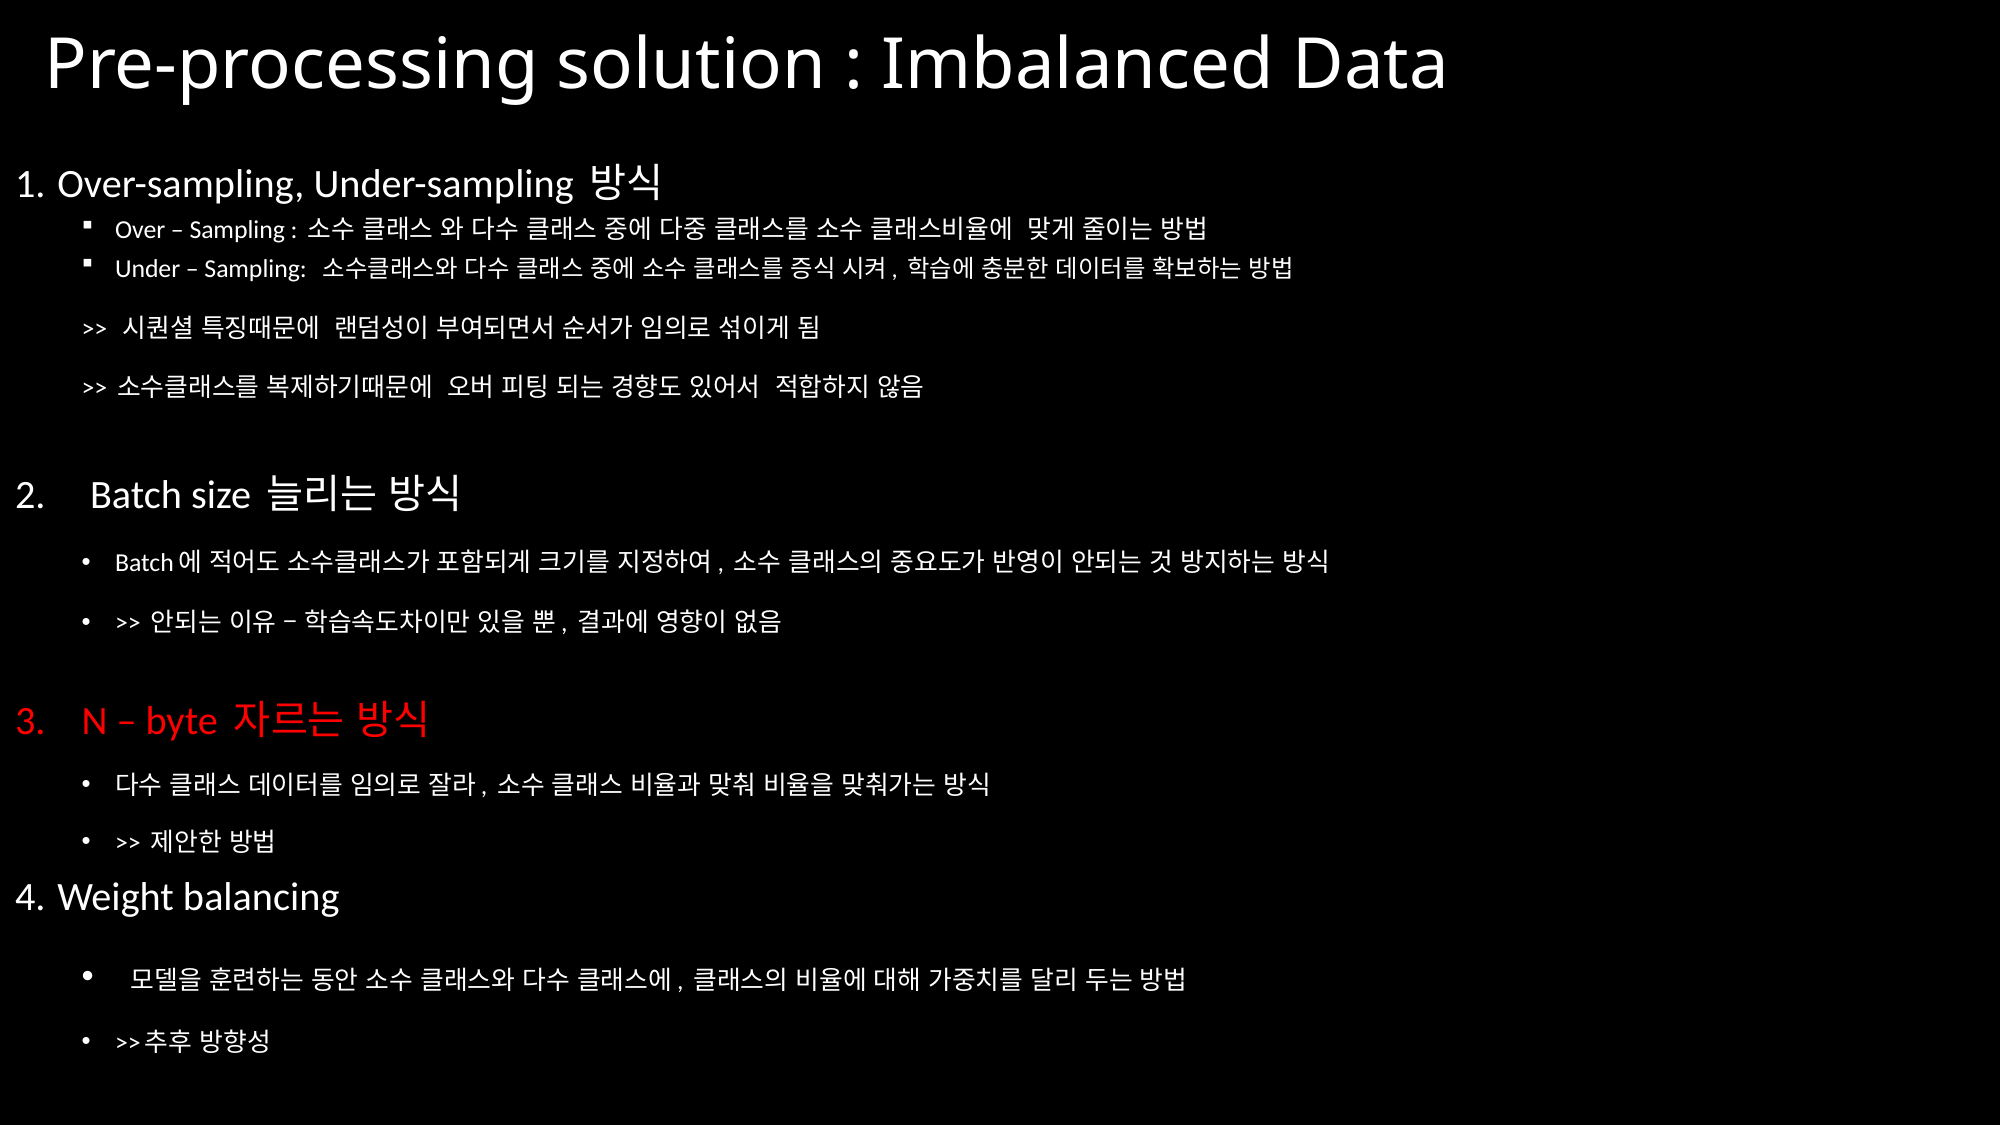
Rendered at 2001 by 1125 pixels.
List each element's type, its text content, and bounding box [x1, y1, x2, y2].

title Pre-processing solution : Imbalanced Data [29, 19, 1647, 112]
list Over-sampling, Under-sampling 방식 Over – Sampling : 소수 클래스 와 다수 클래스 중에 다중 클래스를 소수 클래스비율에 맞게 줄이는 방법 Under – Sampling: 소수클래스와 다수 클래스 중에 소수 클래스를 증식 시켜, 학습에 충분한 데이터를 확보하는 방법 >> 시퀀셜 특징때문에 랜덤성이 부여되면서 순서가 임의로 섞이게 됨 >> 소수클래스를 복제하기때문에 오버 피팅 되는 경향도 있어서 적합하지 않음 Batch size 늘리는 방식 Batch에 적어도 소수클래스가 포함되게 크기를 지정하여, 소수 클래스의 중요도가 반영이 안되는 것 방지하는 방식 >> 안되는 이유 – 학습속도차이만 있을 뿐, 결과에 영향이 없음 N – byte 자르는 방식 다수 클래스 데이터를 임의로 잘라, 소수 클래스 비율과 맞춰 비율을 맞춰가는 방식 >> 제안한 방법 Weight balancing 모델을 훈련하는 동안 소수 클래스와 다수 클래스에, 클래스의 비율에 대해 가중치를 달리 두는 방법 >>추후 방향성 [0, 150, 1994, 1067]
